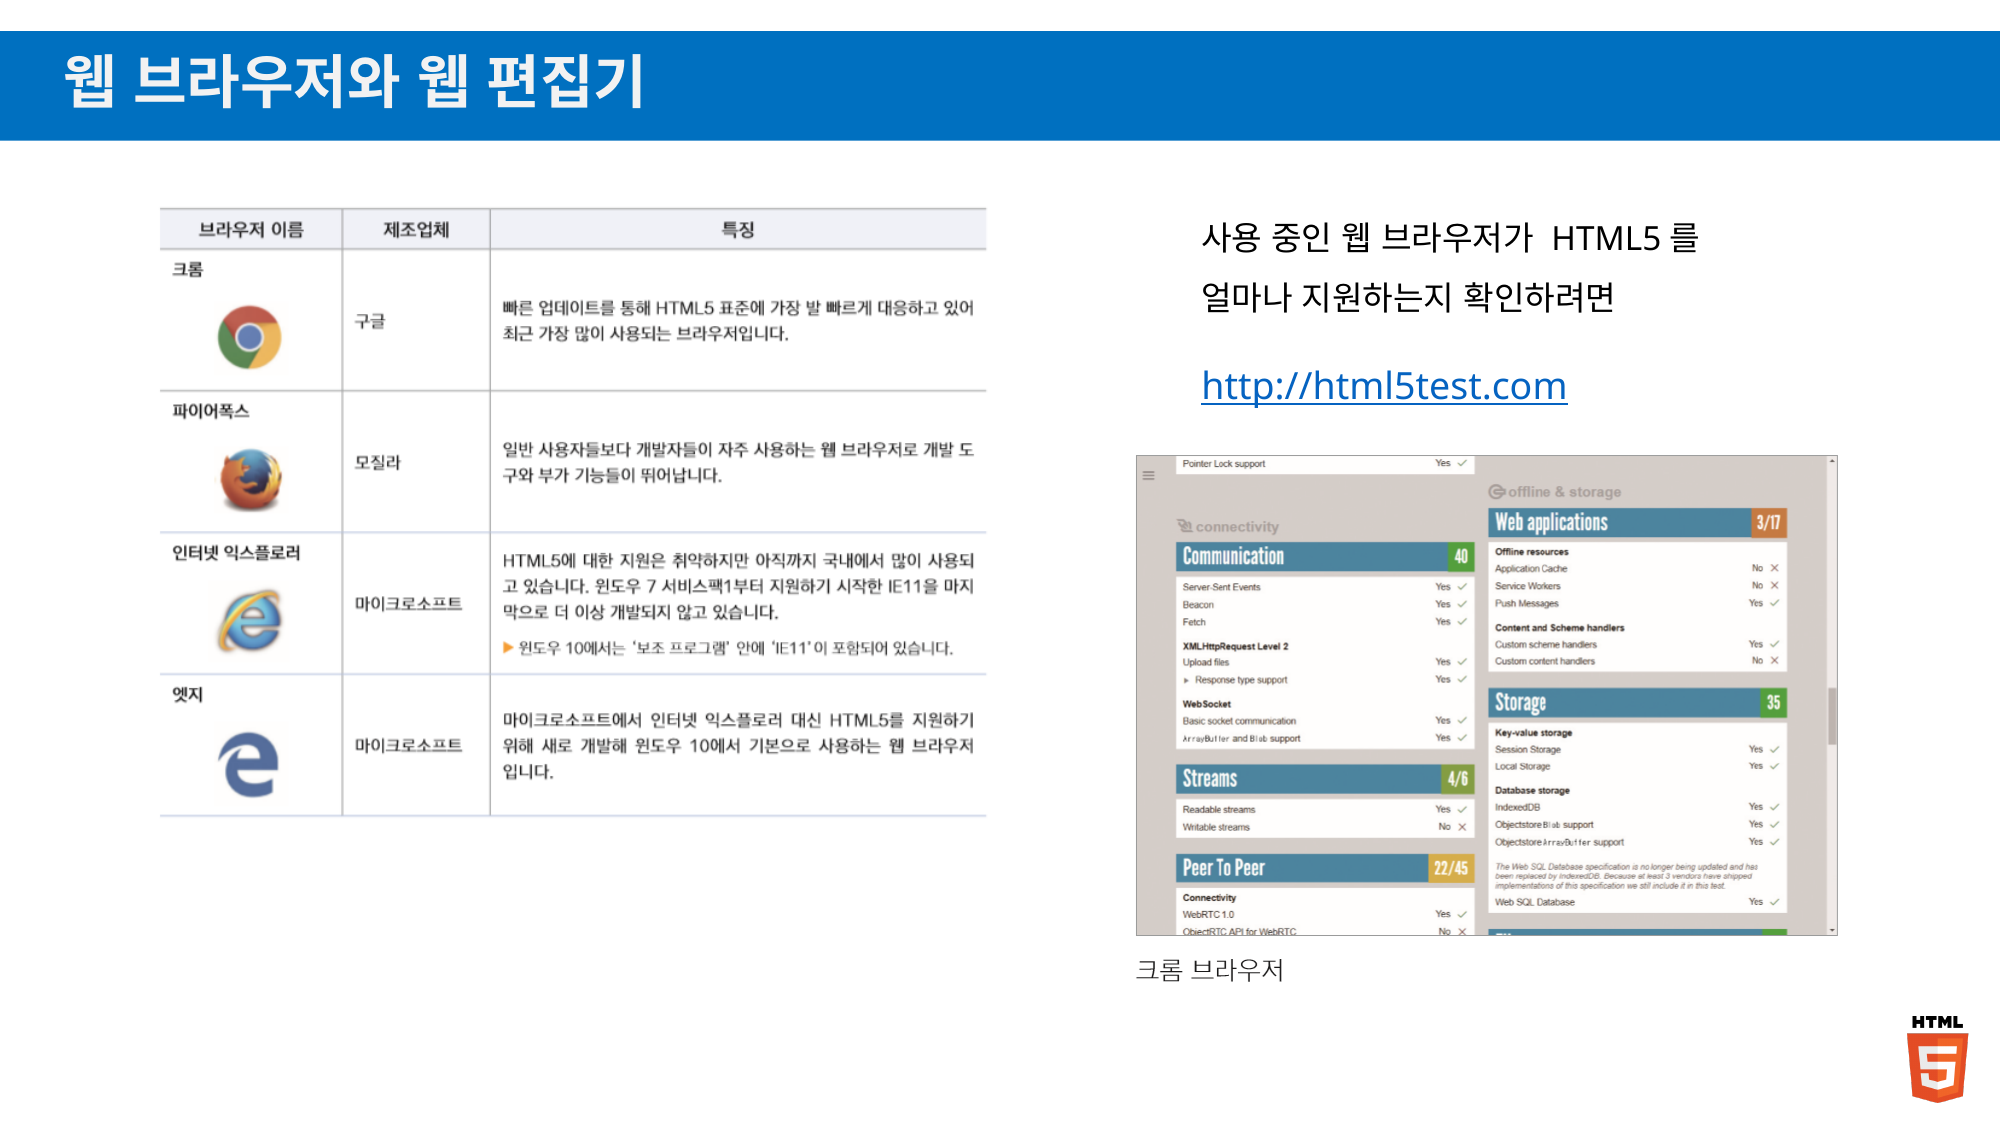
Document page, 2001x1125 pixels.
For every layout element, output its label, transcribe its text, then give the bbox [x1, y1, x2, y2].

title 웹 브라우저와 웹 편집기 [48, 30, 1540, 140]
picture [1113, 430, 1864, 986]
text_box 사용 중인 웹 브라우저가 HTML5를 얼마나 지원하는지 확인하려면 http://html5test.com [1186, 190, 1725, 421]
picture [1894, 1016, 1981, 1103]
picture [136, 190, 1026, 822]
